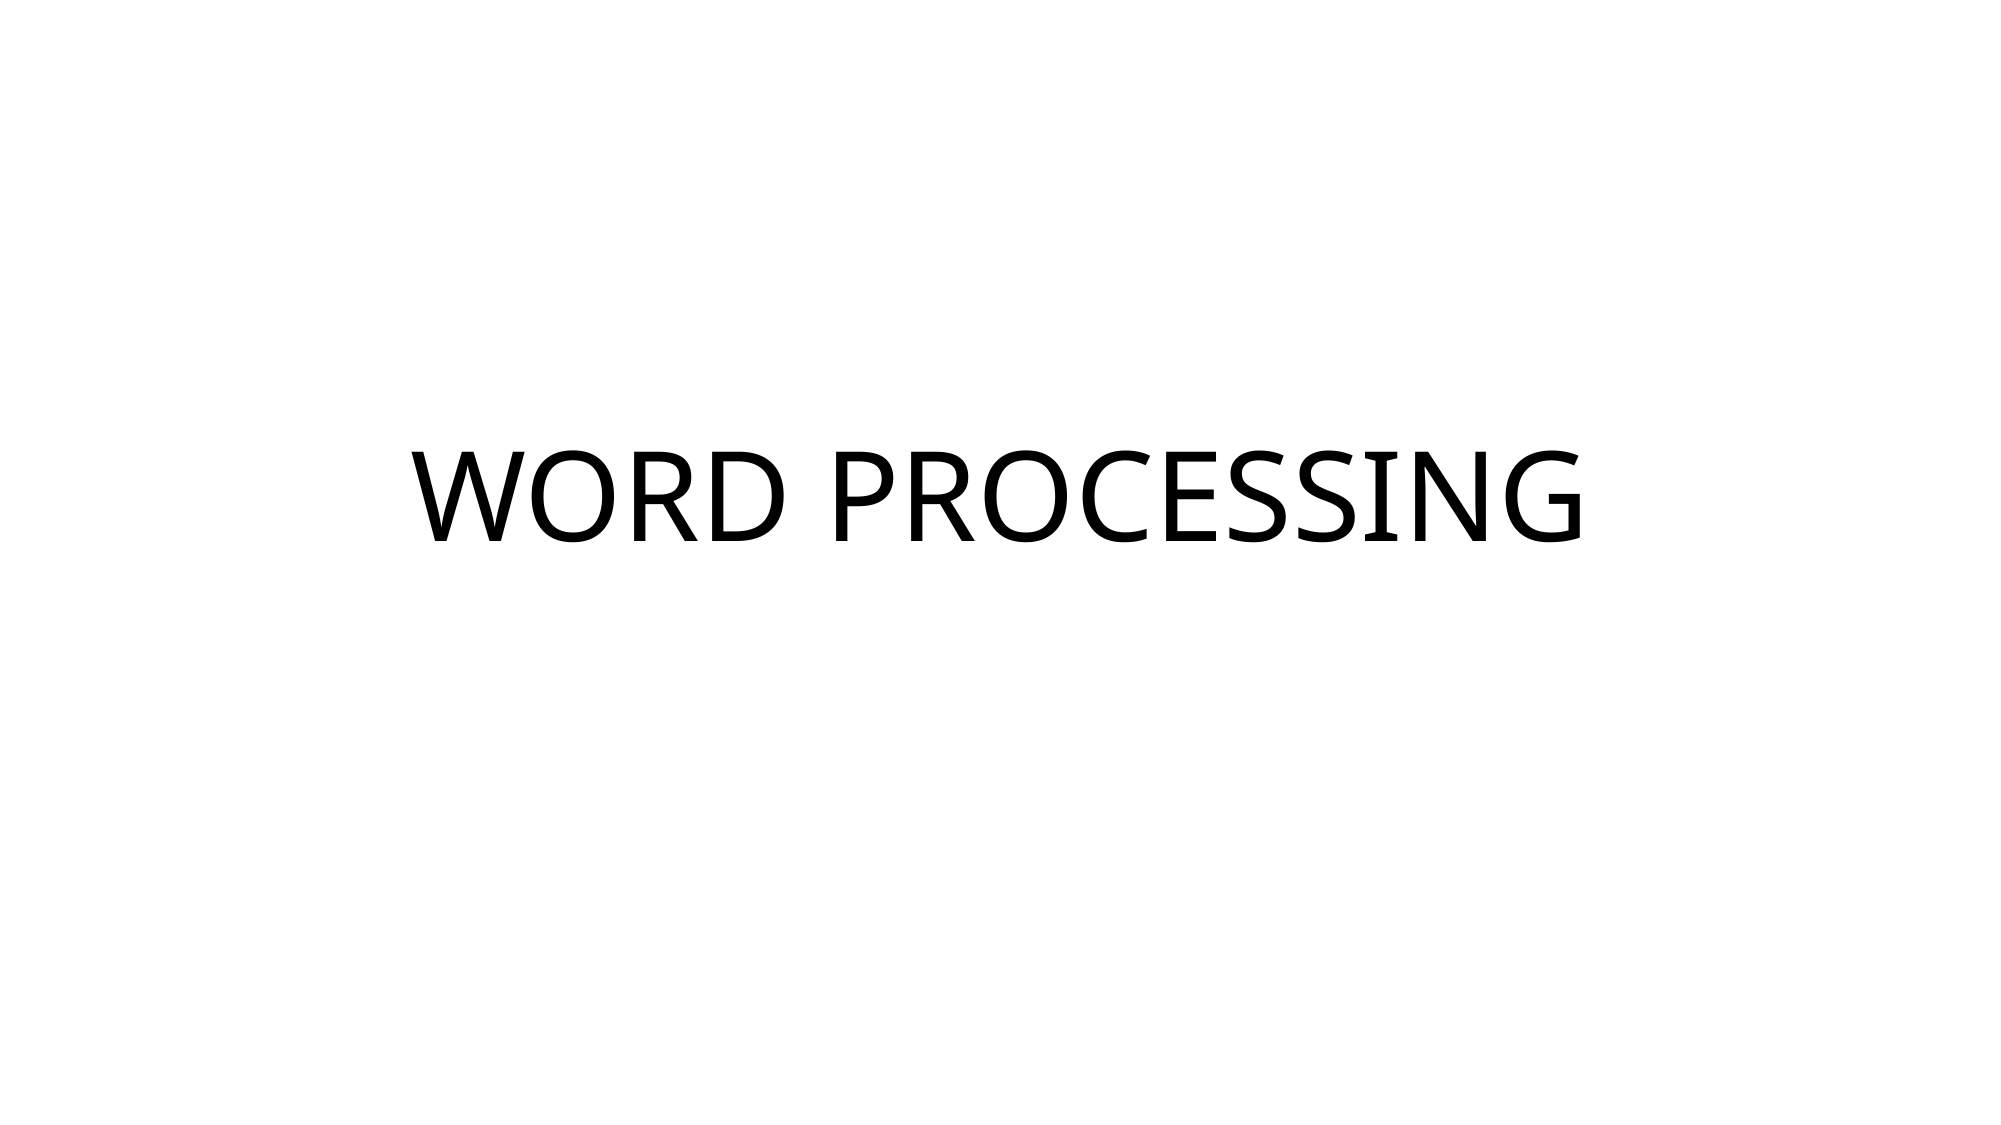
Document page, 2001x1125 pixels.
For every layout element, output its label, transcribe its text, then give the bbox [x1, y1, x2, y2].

title WORD PROCESSING [249, 184, 1750, 576]
